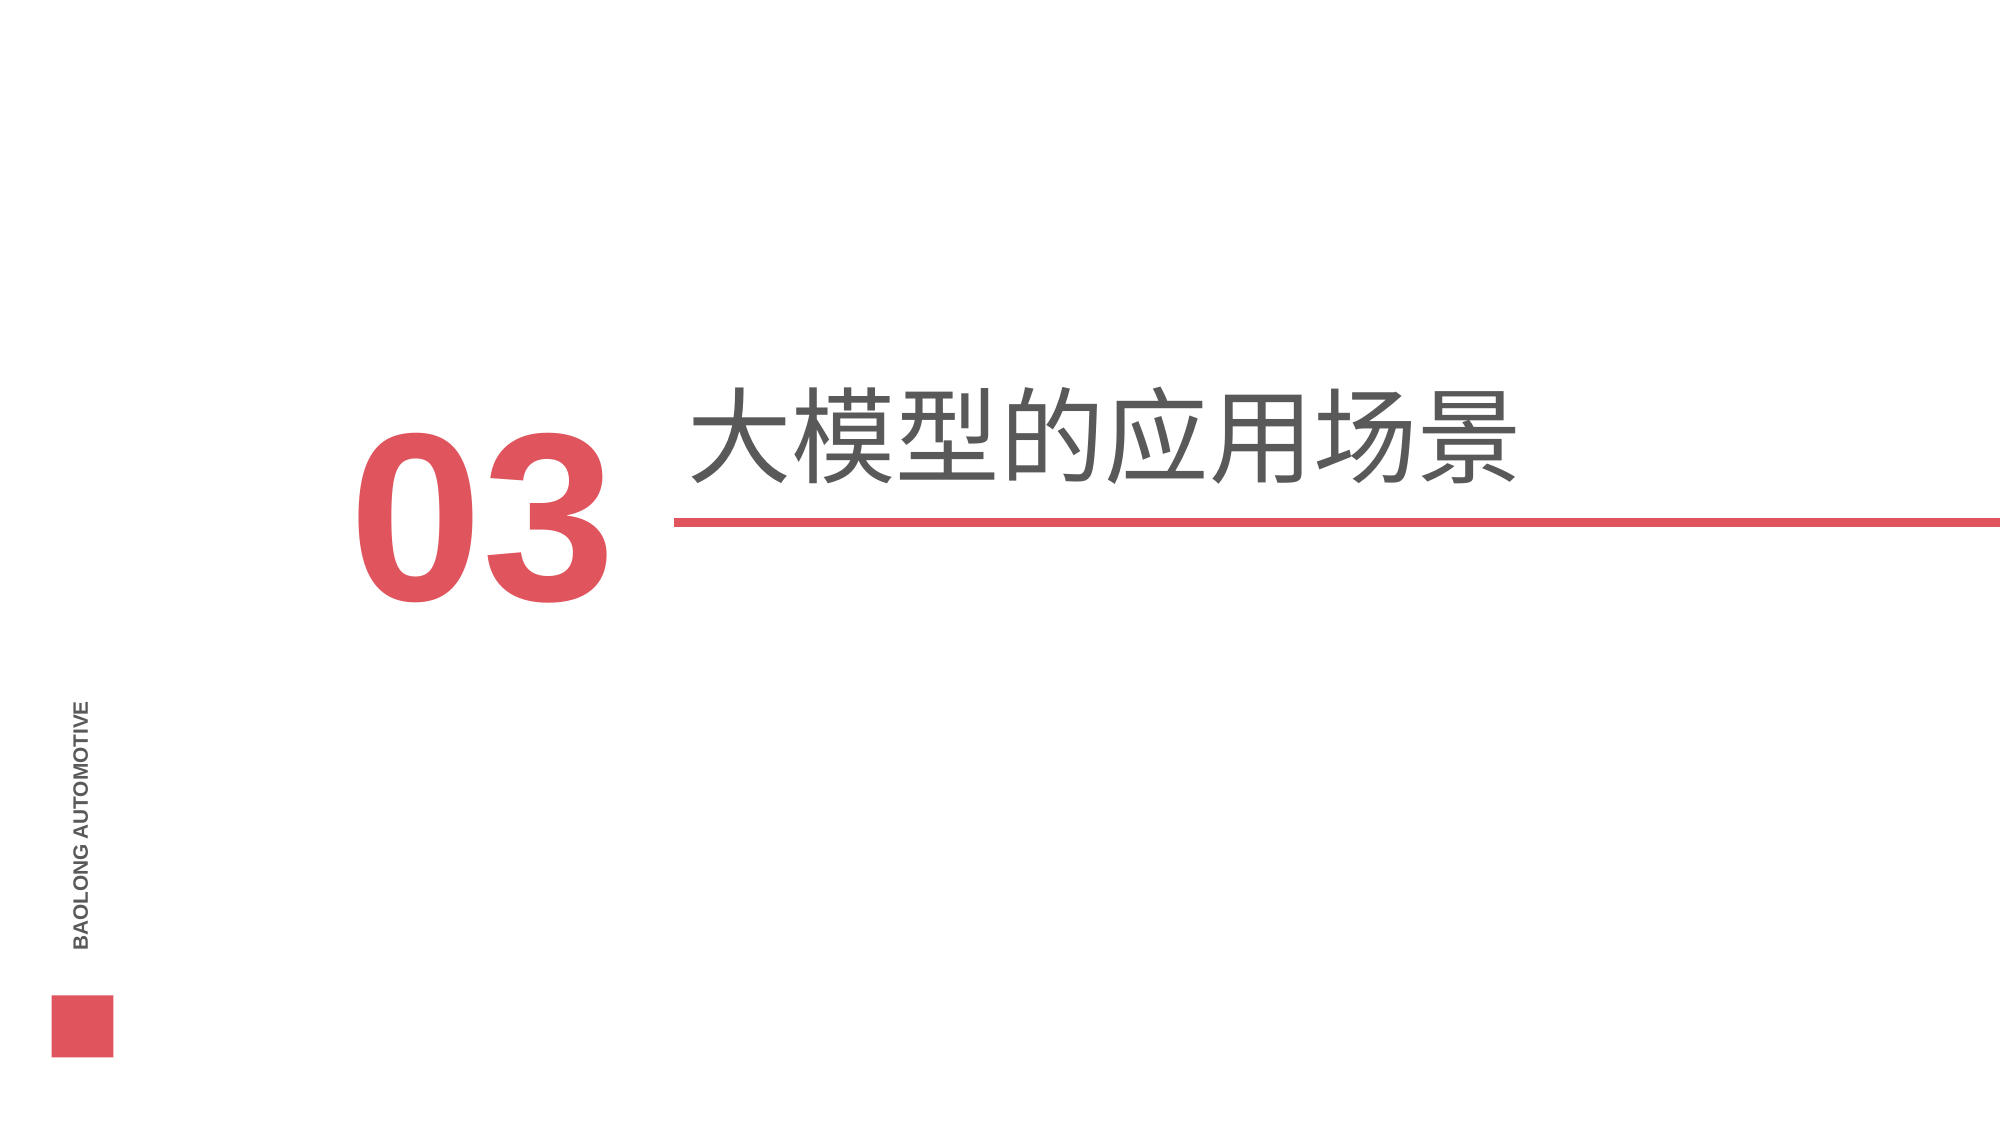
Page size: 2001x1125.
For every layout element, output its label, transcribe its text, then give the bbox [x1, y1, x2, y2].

title 大模型的应用场景 [675, 371, 1547, 506]
list 03 [290, 371, 675, 674]
